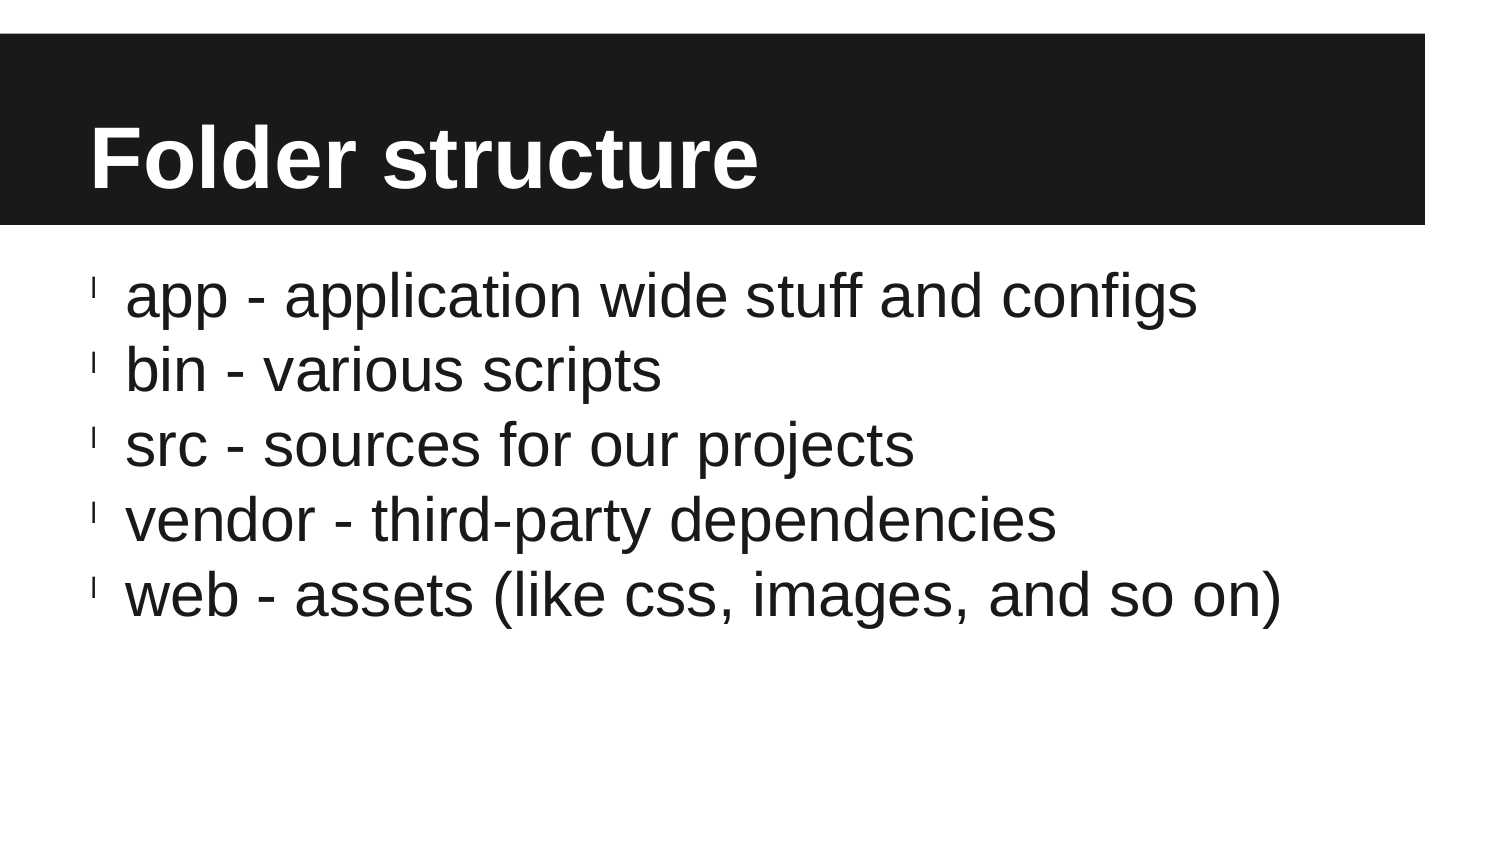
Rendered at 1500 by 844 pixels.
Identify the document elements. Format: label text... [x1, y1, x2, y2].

text_box Folder structure [74, 33, 1425, 221]
text_box app - application wide stuff and configs bin - various scripts src - sources for our projects vendor - third-party dependencies web - assets (like css, images, and so on) [74, 239, 1425, 808]
